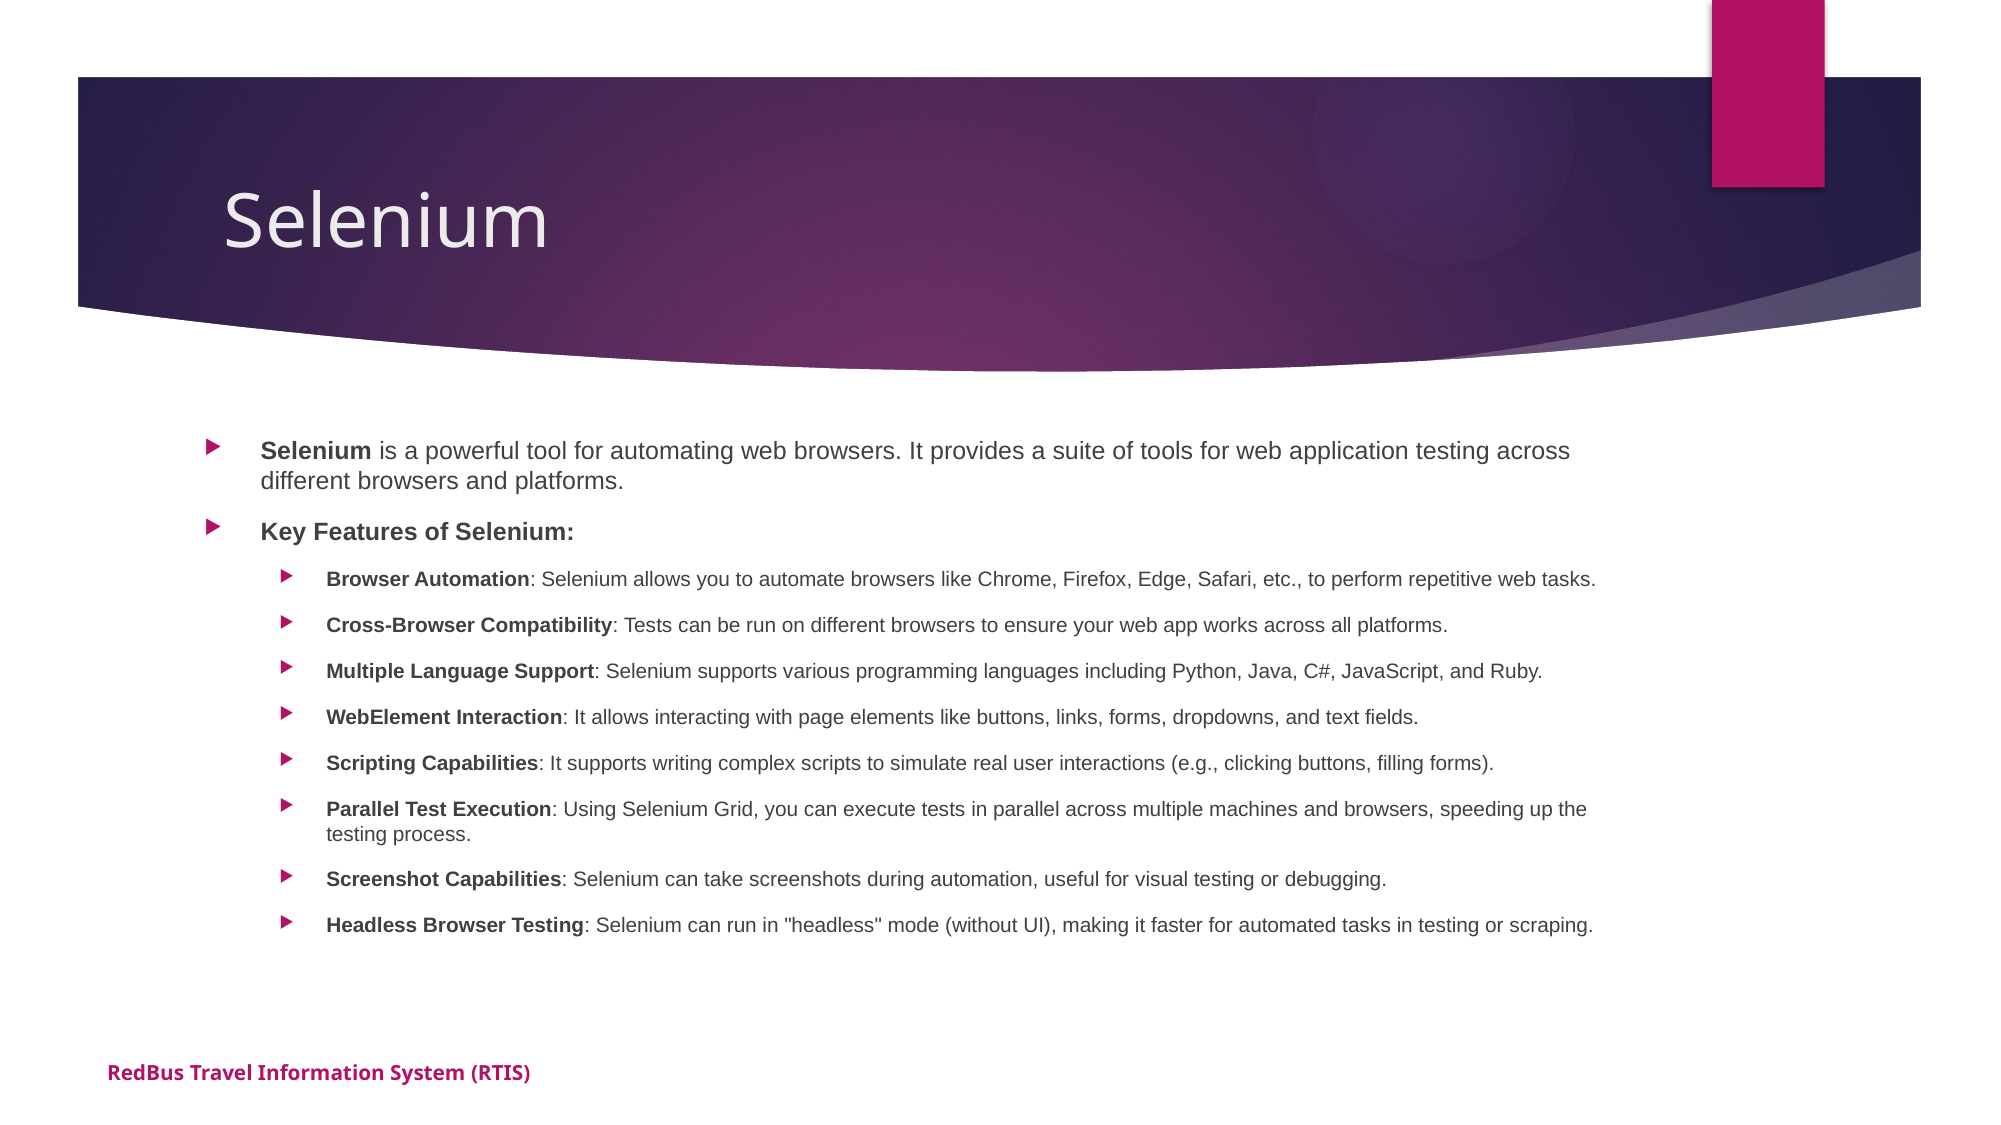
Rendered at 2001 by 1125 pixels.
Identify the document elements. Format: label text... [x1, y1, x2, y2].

title Selenium [189, 159, 1627, 276]
footer RedBus Travel Information System (RTIS) [92, 1048, 726, 1099]
list Selenium is a powerful tool for automating web browsers. It provides a suite of tools for web application testing across different browsers and platforms. Key Features of Selenium: Browser Automation: Selenium allows you to automate browsers like Chrome, Firefox, Edge, Safari, etc., to perform repetitive web tasks. Cross-Browser Compatibility: Tests can be run on different browsers to ensure your web app works across all platforms. Multiple Language Support: Selenium supports various programming languages including Python, Java, C#, JavaScript, and Ruby. WebElement Interaction: It allows interacting with page elements like buttons, links, forms, dropdowns, and text fields. Scripting Capabilities: It supports writing complex scripts to simulate real user interactions (e.g., clicking buttons, filling forms). Parallel Test Execution: Using Selenium Grid, you can execute tests in parallel across multiple machines and browsers, speeding up the testing process. Screenshot Capabilities: Selenium can take screenshots during automation, useful for visual testing or debugging. Headless Browser Testing: Selenium can run in "headless" mode (without UI), making it faster for automated tasks in testing or scraping. [189, 427, 1638, 988]
